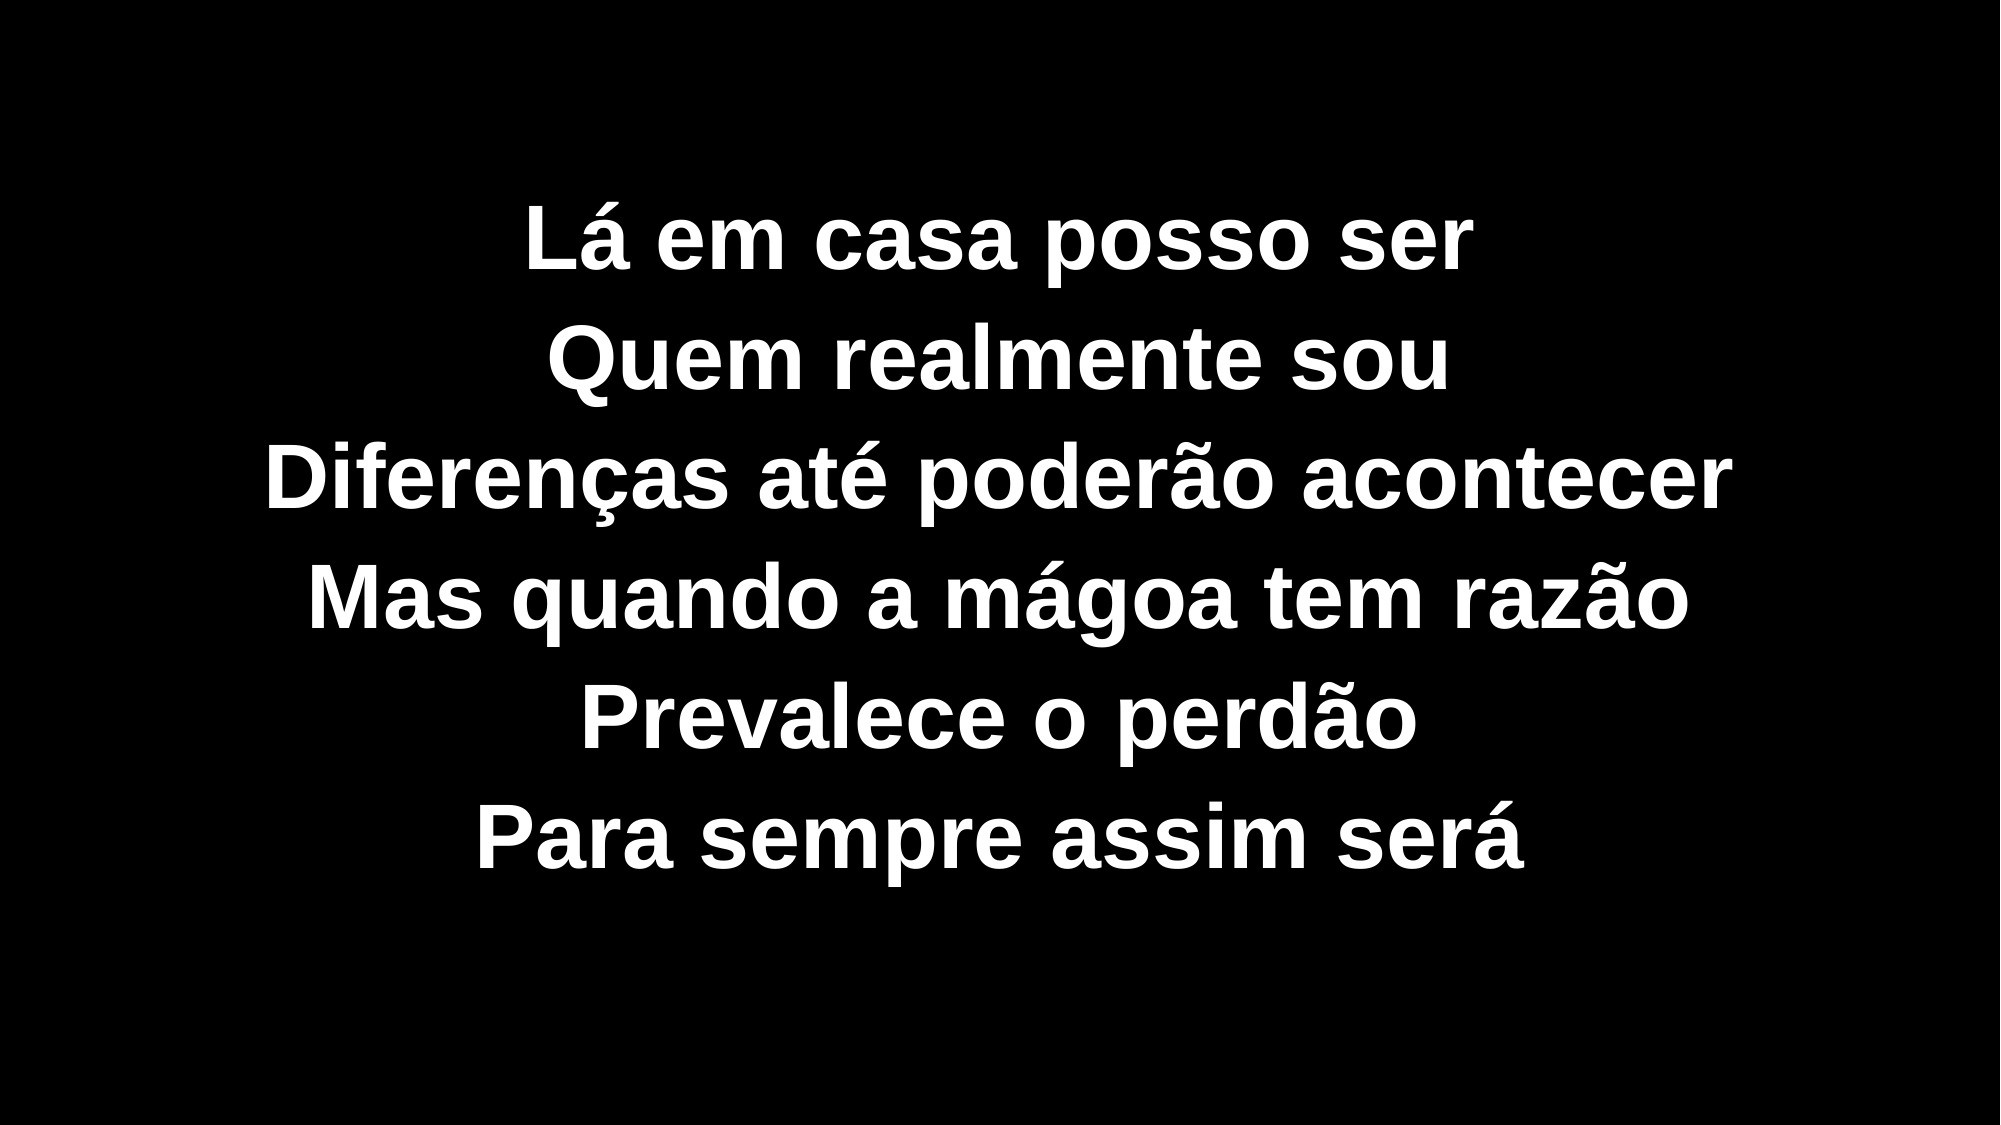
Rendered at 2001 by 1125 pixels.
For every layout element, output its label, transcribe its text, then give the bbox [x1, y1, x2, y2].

list Lá em casa posso ser Quem realmente sou Diferenças até poderão acontecer Mas quando a mágoa tem razão Prevalece o perdão Para sempre assim será [137, 182, 1863, 897]
